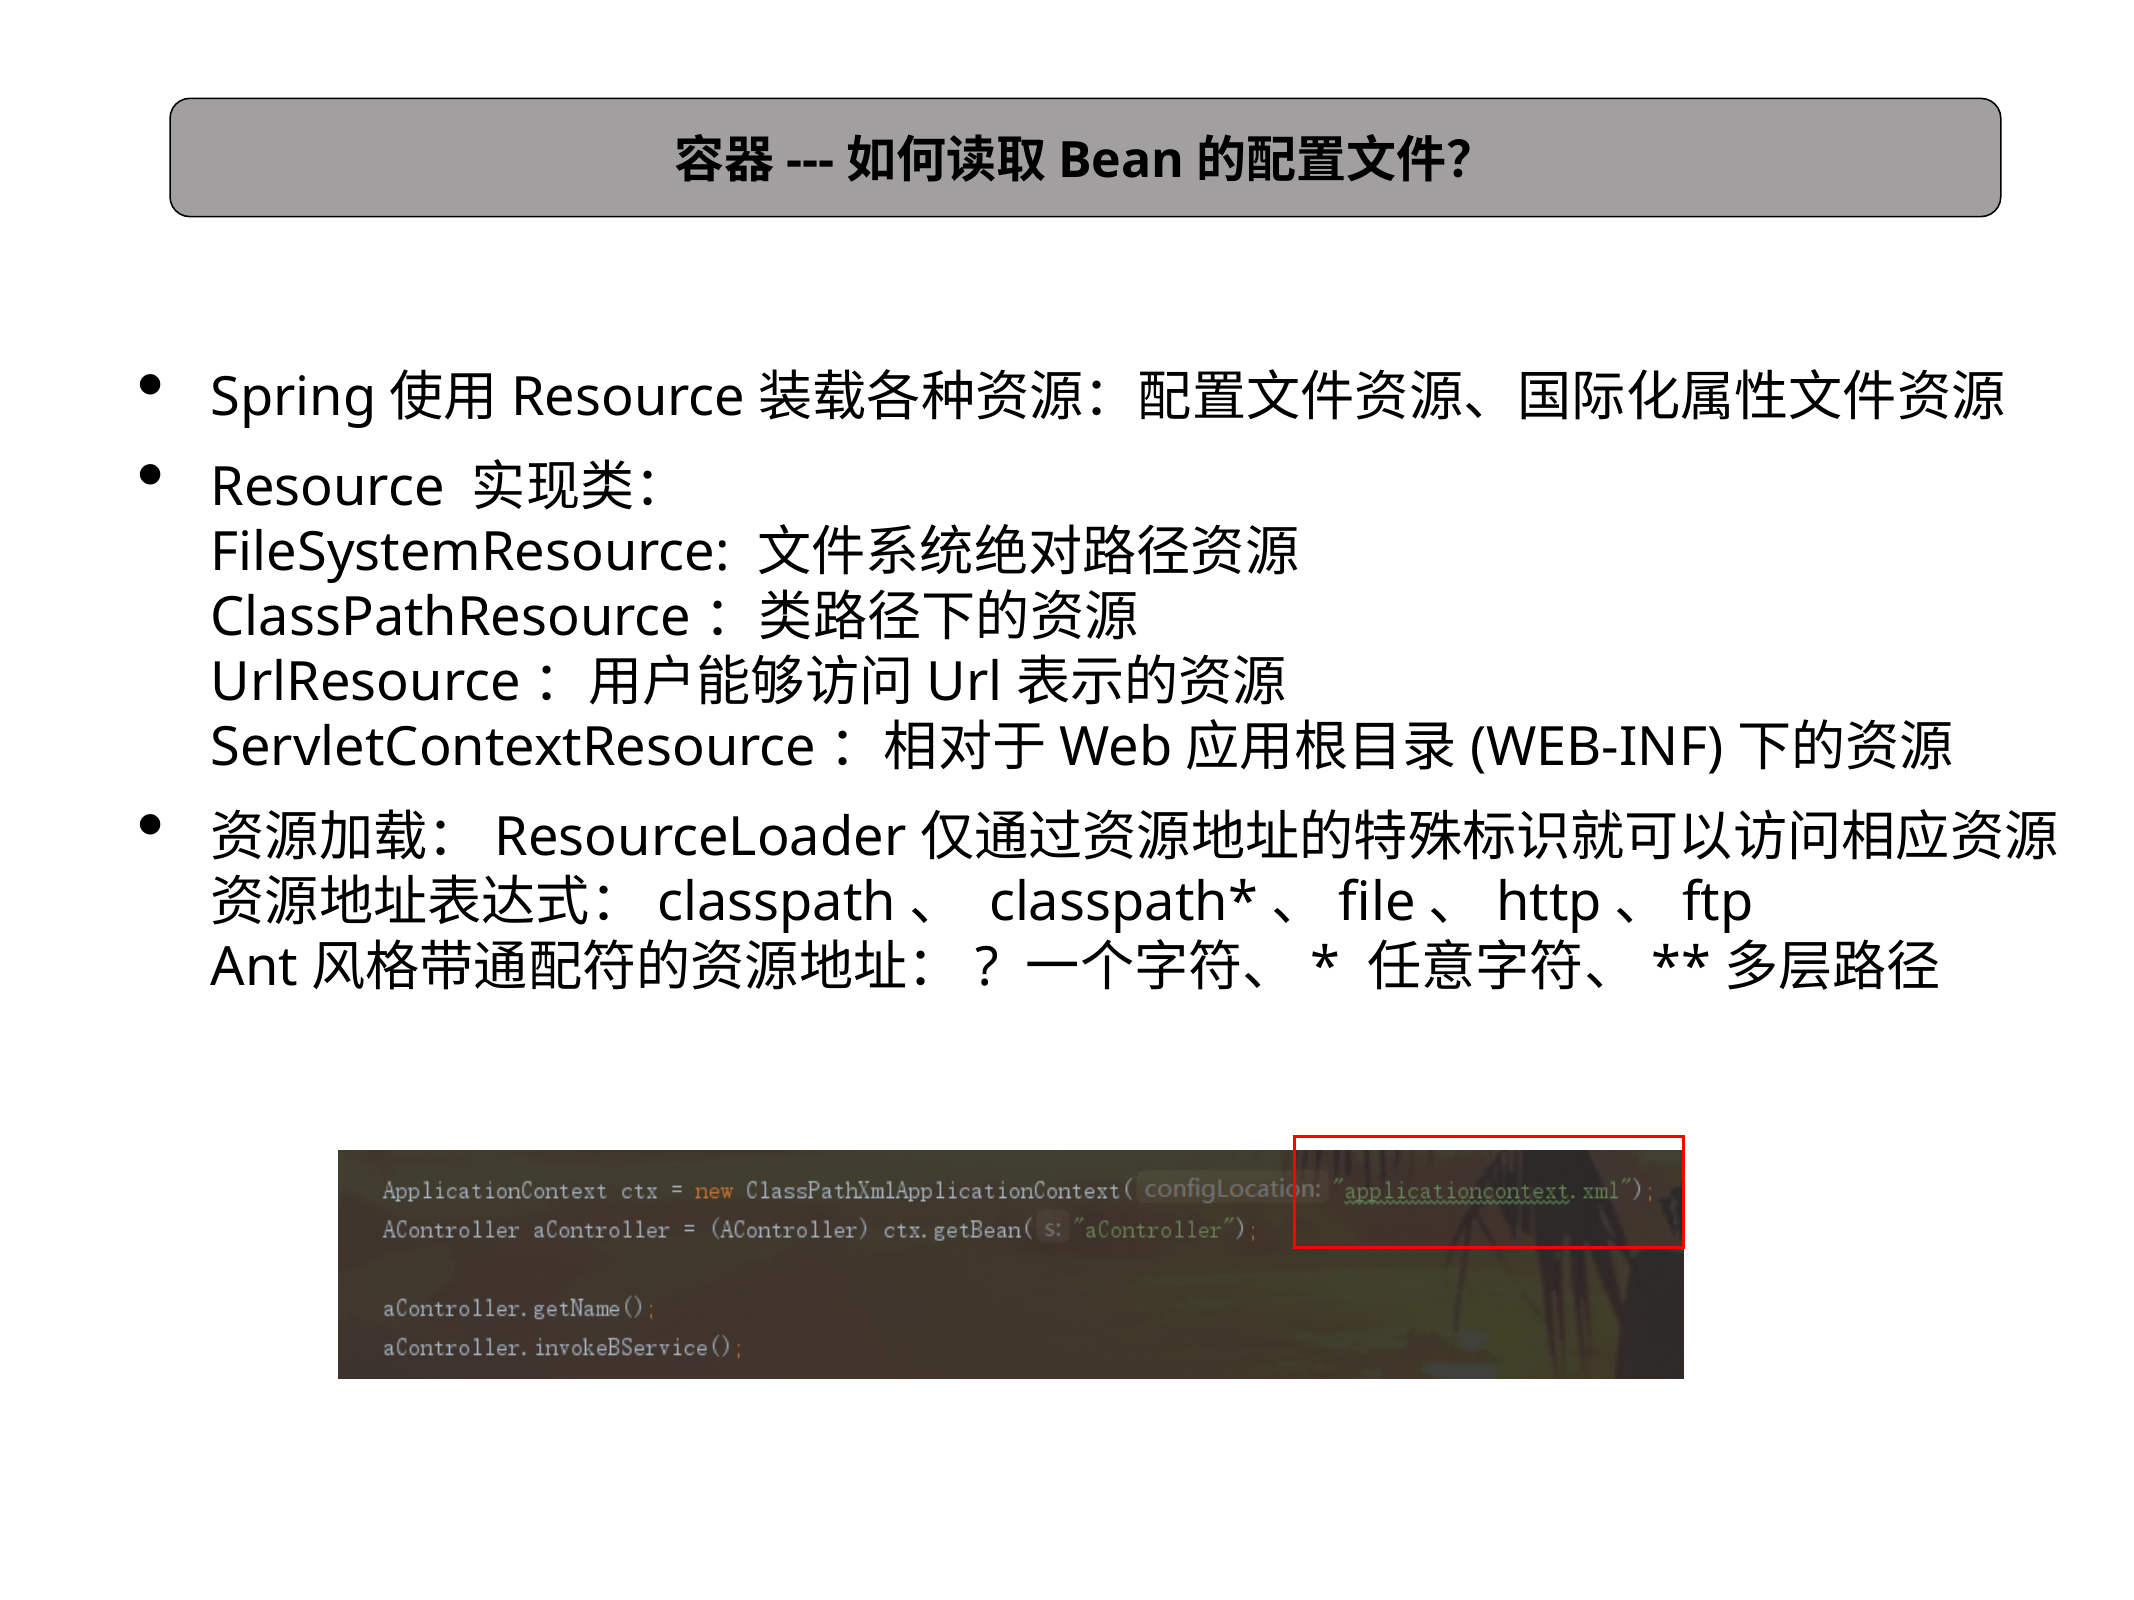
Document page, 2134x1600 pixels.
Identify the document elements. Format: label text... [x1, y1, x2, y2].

text_box 容器---如何读取Bean的配置文件？ [169, 97, 2002, 218]
picture [338, 1150, 1685, 1379]
list Spring使用Resource装载各种资源：配置文件资源、国际化属性文件资源 Resource 实现类： FileSystemResource: 文件系统绝对路径资源 ClassPathResource：类路径下的资源 UrlResource：用户能够访问Url表示的资源 ServletContextResource：相对于Web应用根目录(WEB-INF)下的资源 资源加载：ResourceLoader仅通过资源地址的特殊标识就可以访问相应资源 资源地址表达式：classpath、 classpath*、file、http、ftp Ant风格带通配符的资源地址：? 一个字符、* 任意字符、**多层路径 [128, 220, 2073, 1137]
text_box [1294, 1136, 1684, 1150]
